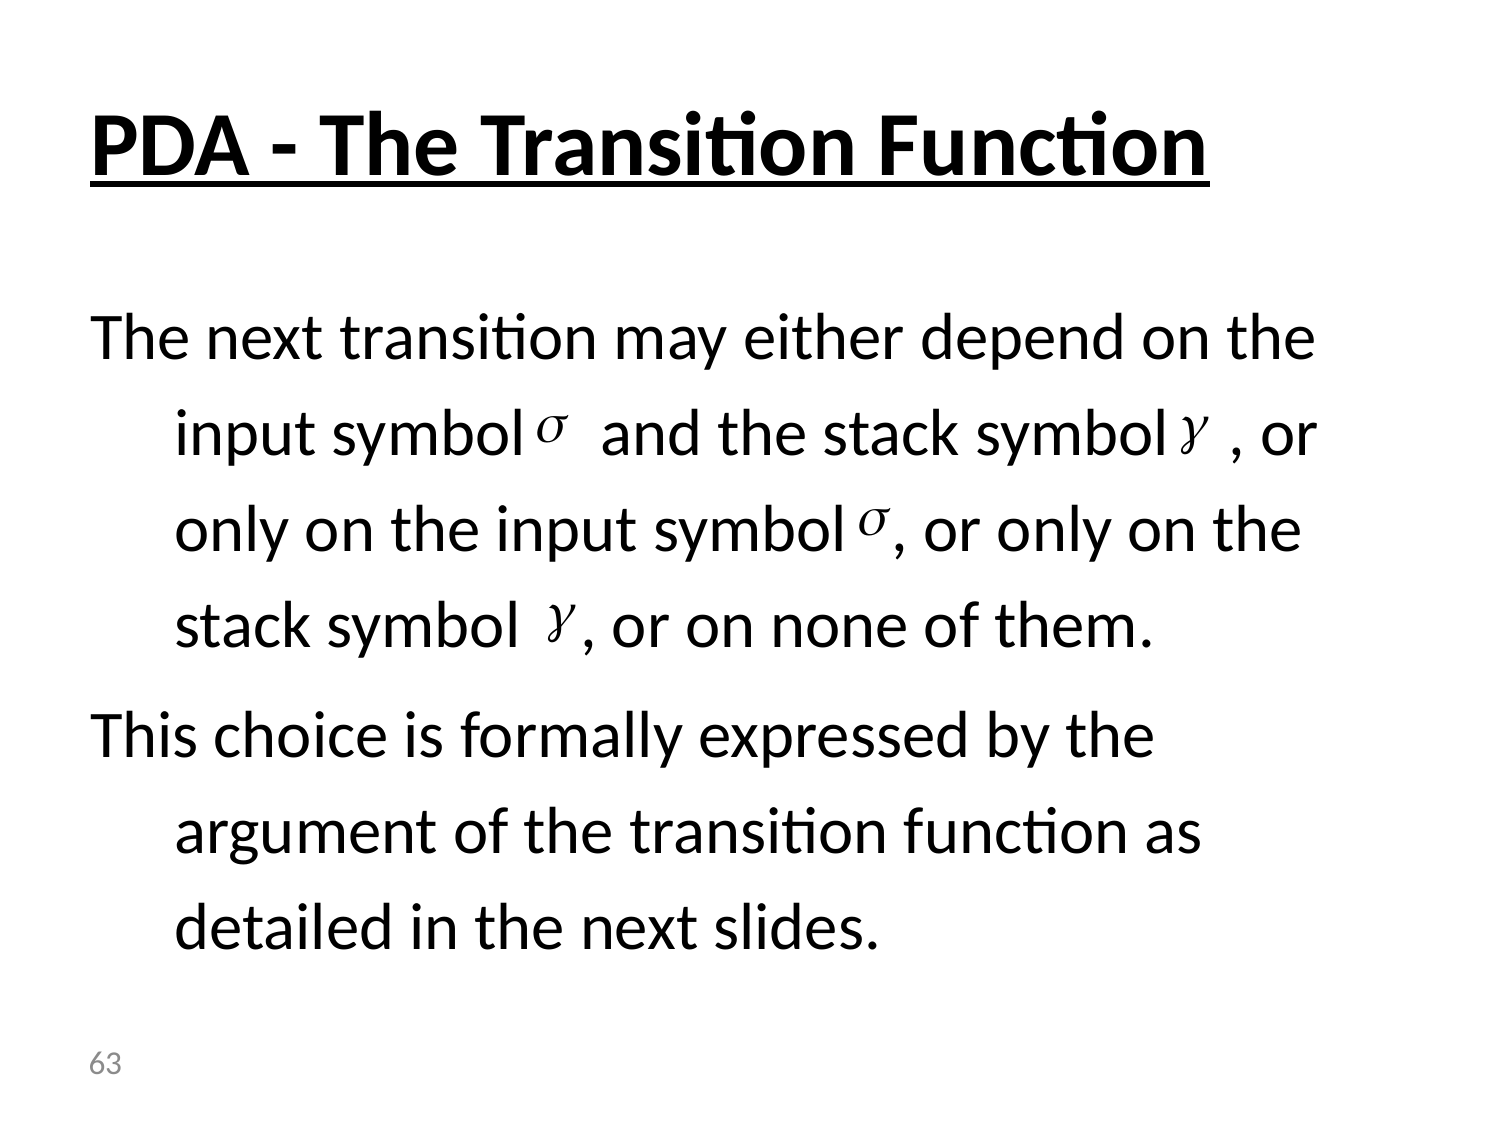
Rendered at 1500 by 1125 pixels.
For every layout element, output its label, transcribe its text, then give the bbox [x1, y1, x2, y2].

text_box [848, 491, 903, 555]
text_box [1169, 399, 1219, 469]
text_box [537, 587, 587, 657]
title PDA - The Transition Function [75, 45, 1425, 233]
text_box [527, 398, 582, 462]
slide_number 63 [58, 1031, 409, 1092]
list The next transition may either depend on the input symbol and the stack symbol , or only on the input symbol , or only on the stack symbol , or on none of them. This choice is formally expressed by the argument of the transition function as detailed in the next slides. [75, 269, 1425, 1090]
